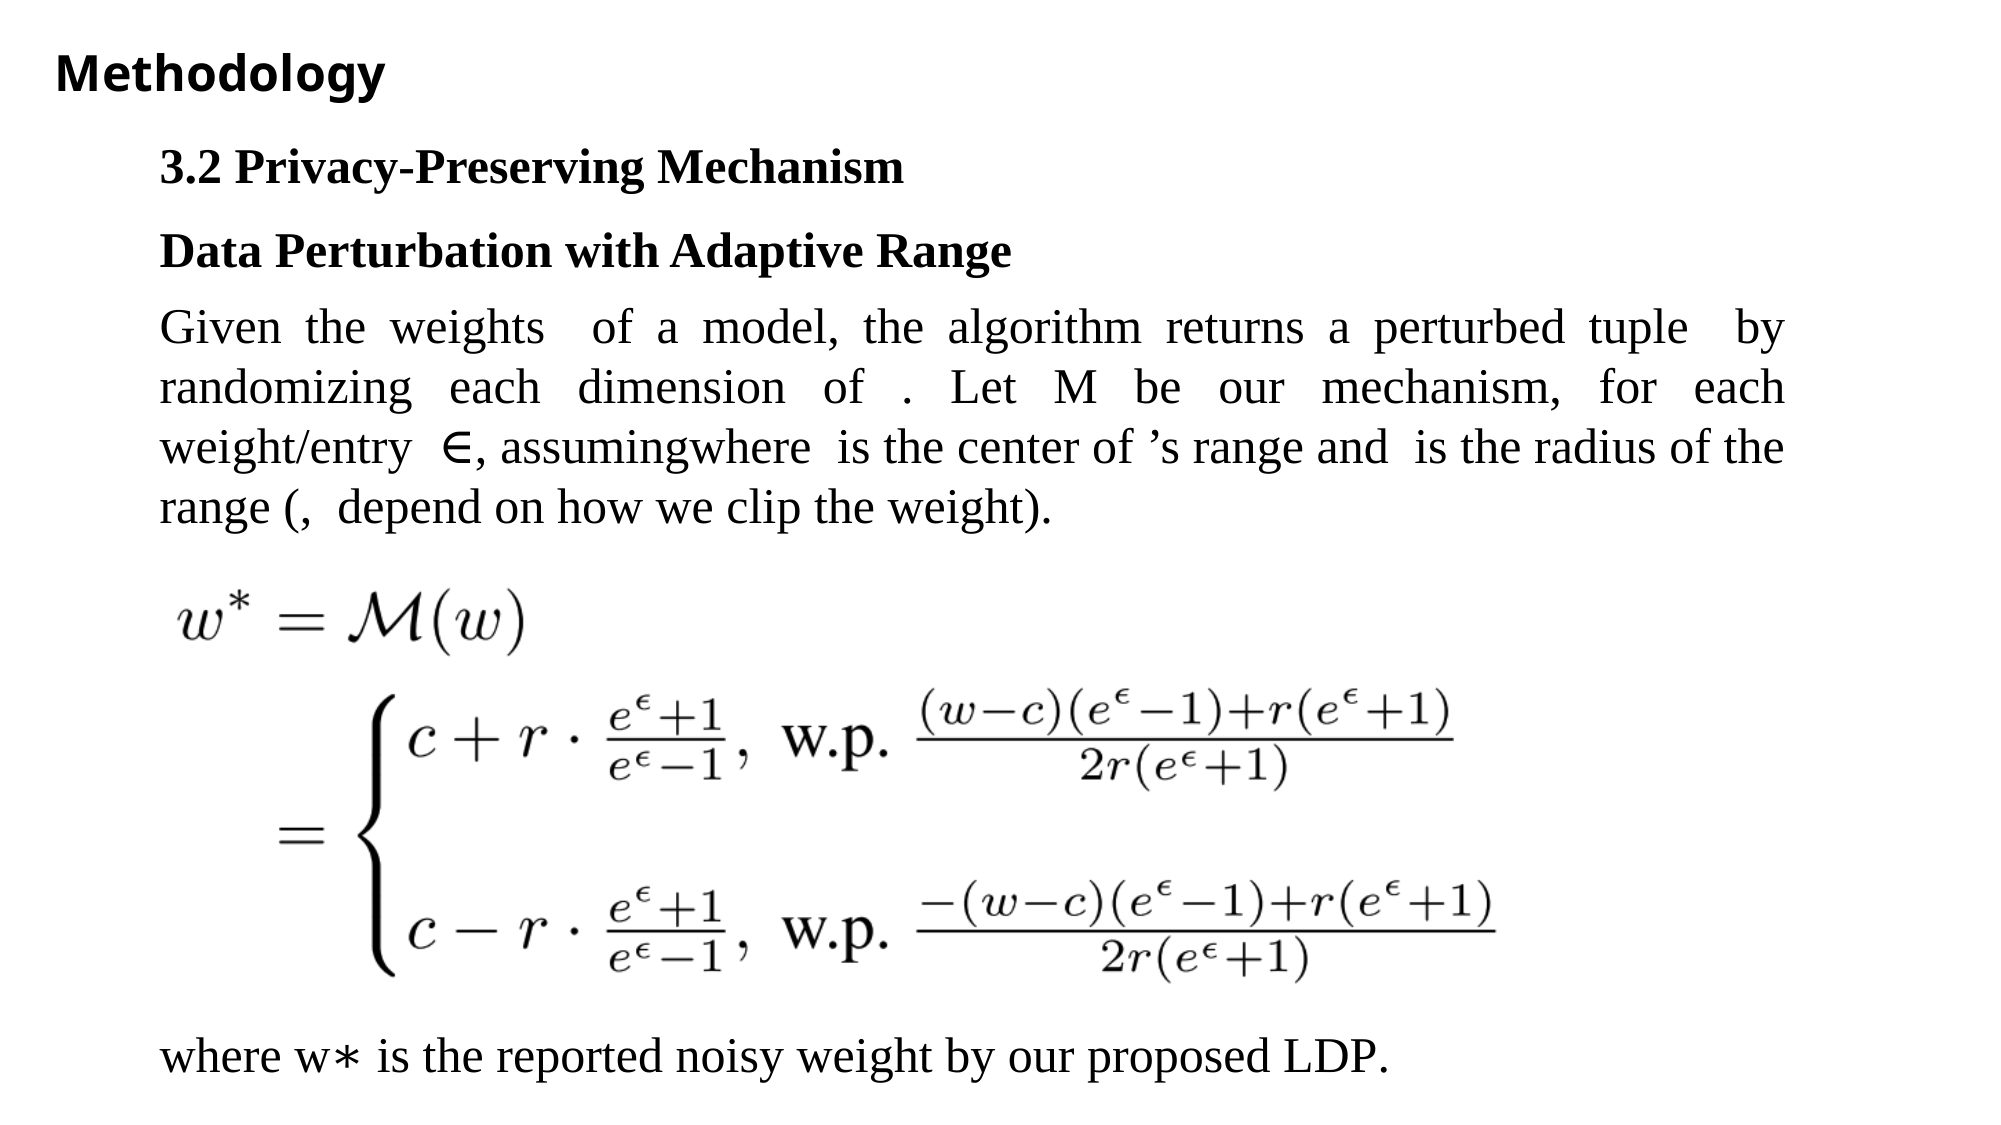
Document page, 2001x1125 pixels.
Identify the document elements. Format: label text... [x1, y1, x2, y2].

text_box 3.2 Privacy-Preserving Mechanism [144, 125, 1861, 201]
picture [158, 562, 1527, 996]
text_box Data Perturbation with Adaptive Range [144, 210, 1146, 285]
text_box Methodology [40, 34, 605, 110]
text_box where w∗ is the reported noisy weight by our proposed LDP. [144, 1014, 1842, 1090]
